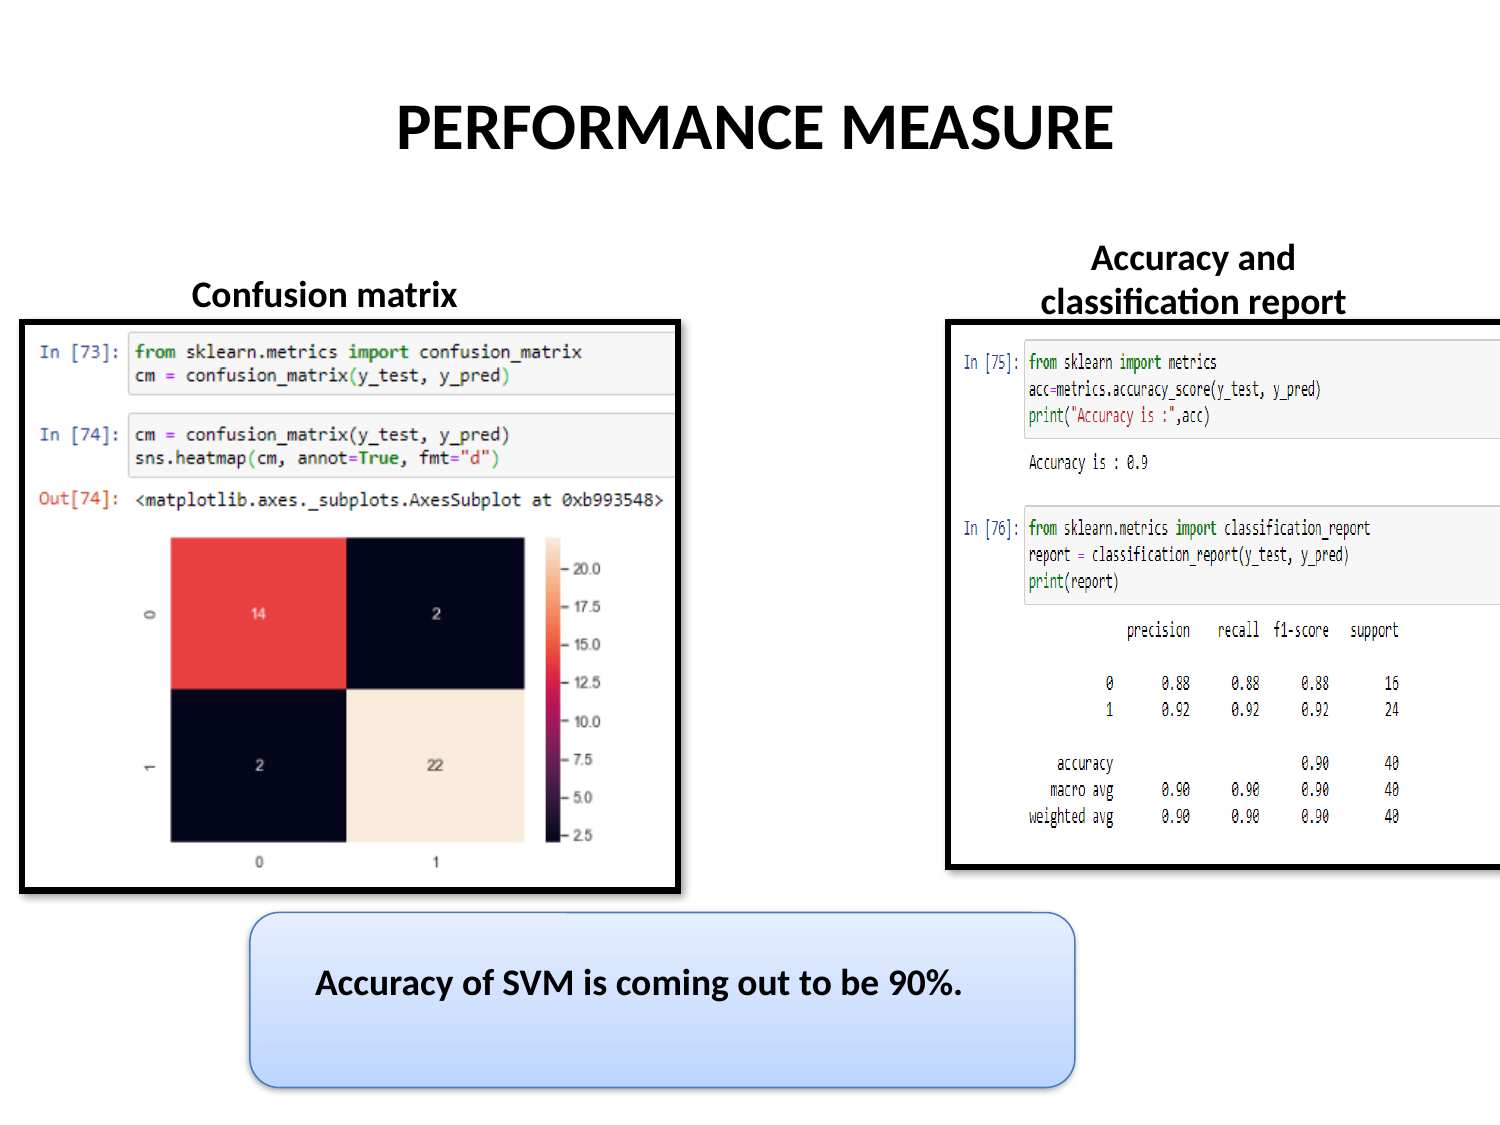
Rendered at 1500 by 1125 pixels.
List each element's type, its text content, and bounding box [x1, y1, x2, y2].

text_box Confusion matrix [75, 262, 575, 317]
picture [950, 324, 1500, 865]
text_box [249, 912, 1075, 1088]
text_box PERFORMANCE MEASURE [162, 74, 1350, 170]
picture [24, 324, 676, 888]
text_box Accuracy of SVM is coming out to be 90%. [299, 949, 988, 1055]
text_box Accuracy and classification report [987, 224, 1400, 323]
